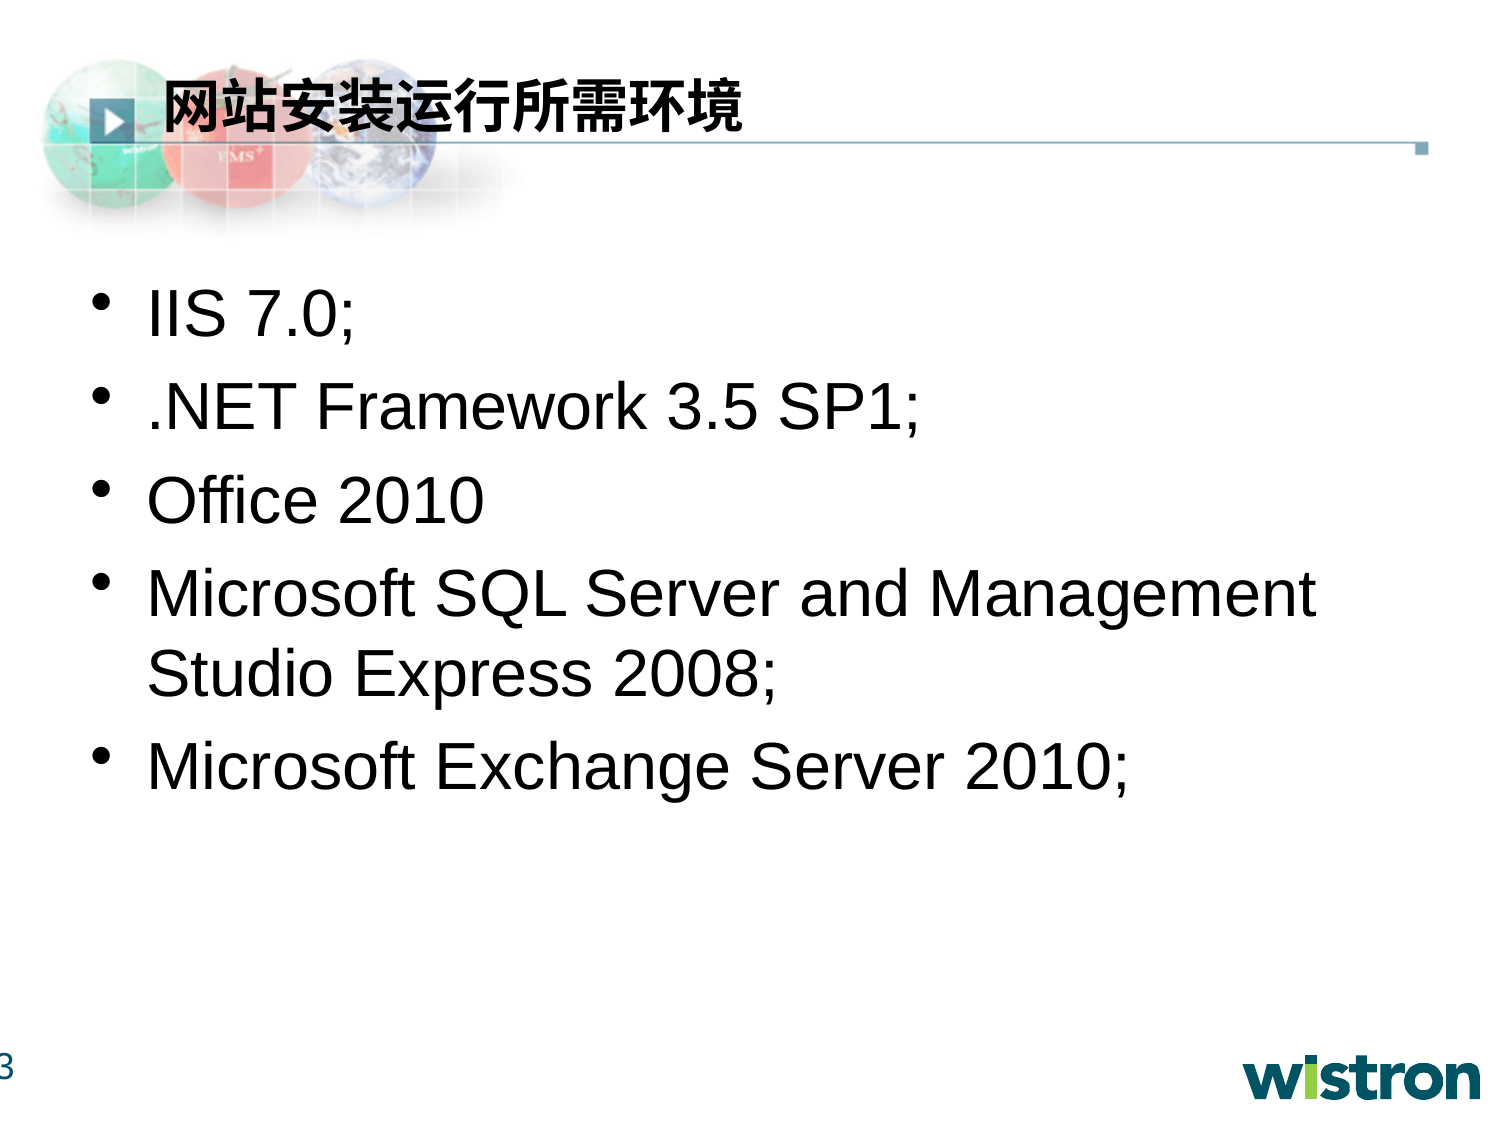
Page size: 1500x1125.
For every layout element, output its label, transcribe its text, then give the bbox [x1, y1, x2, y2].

list IIS 7.0; .NET Framework 3.5 SP1; Office 2010 Microsoft SQL Server and Management Studio Express 2008; Microsoft Exchange Server 2010; [75, 262, 1425, 1005]
title 网站安装运行所需环境 [147, 35, 1415, 173]
picture [0, 7, 1500, 253]
